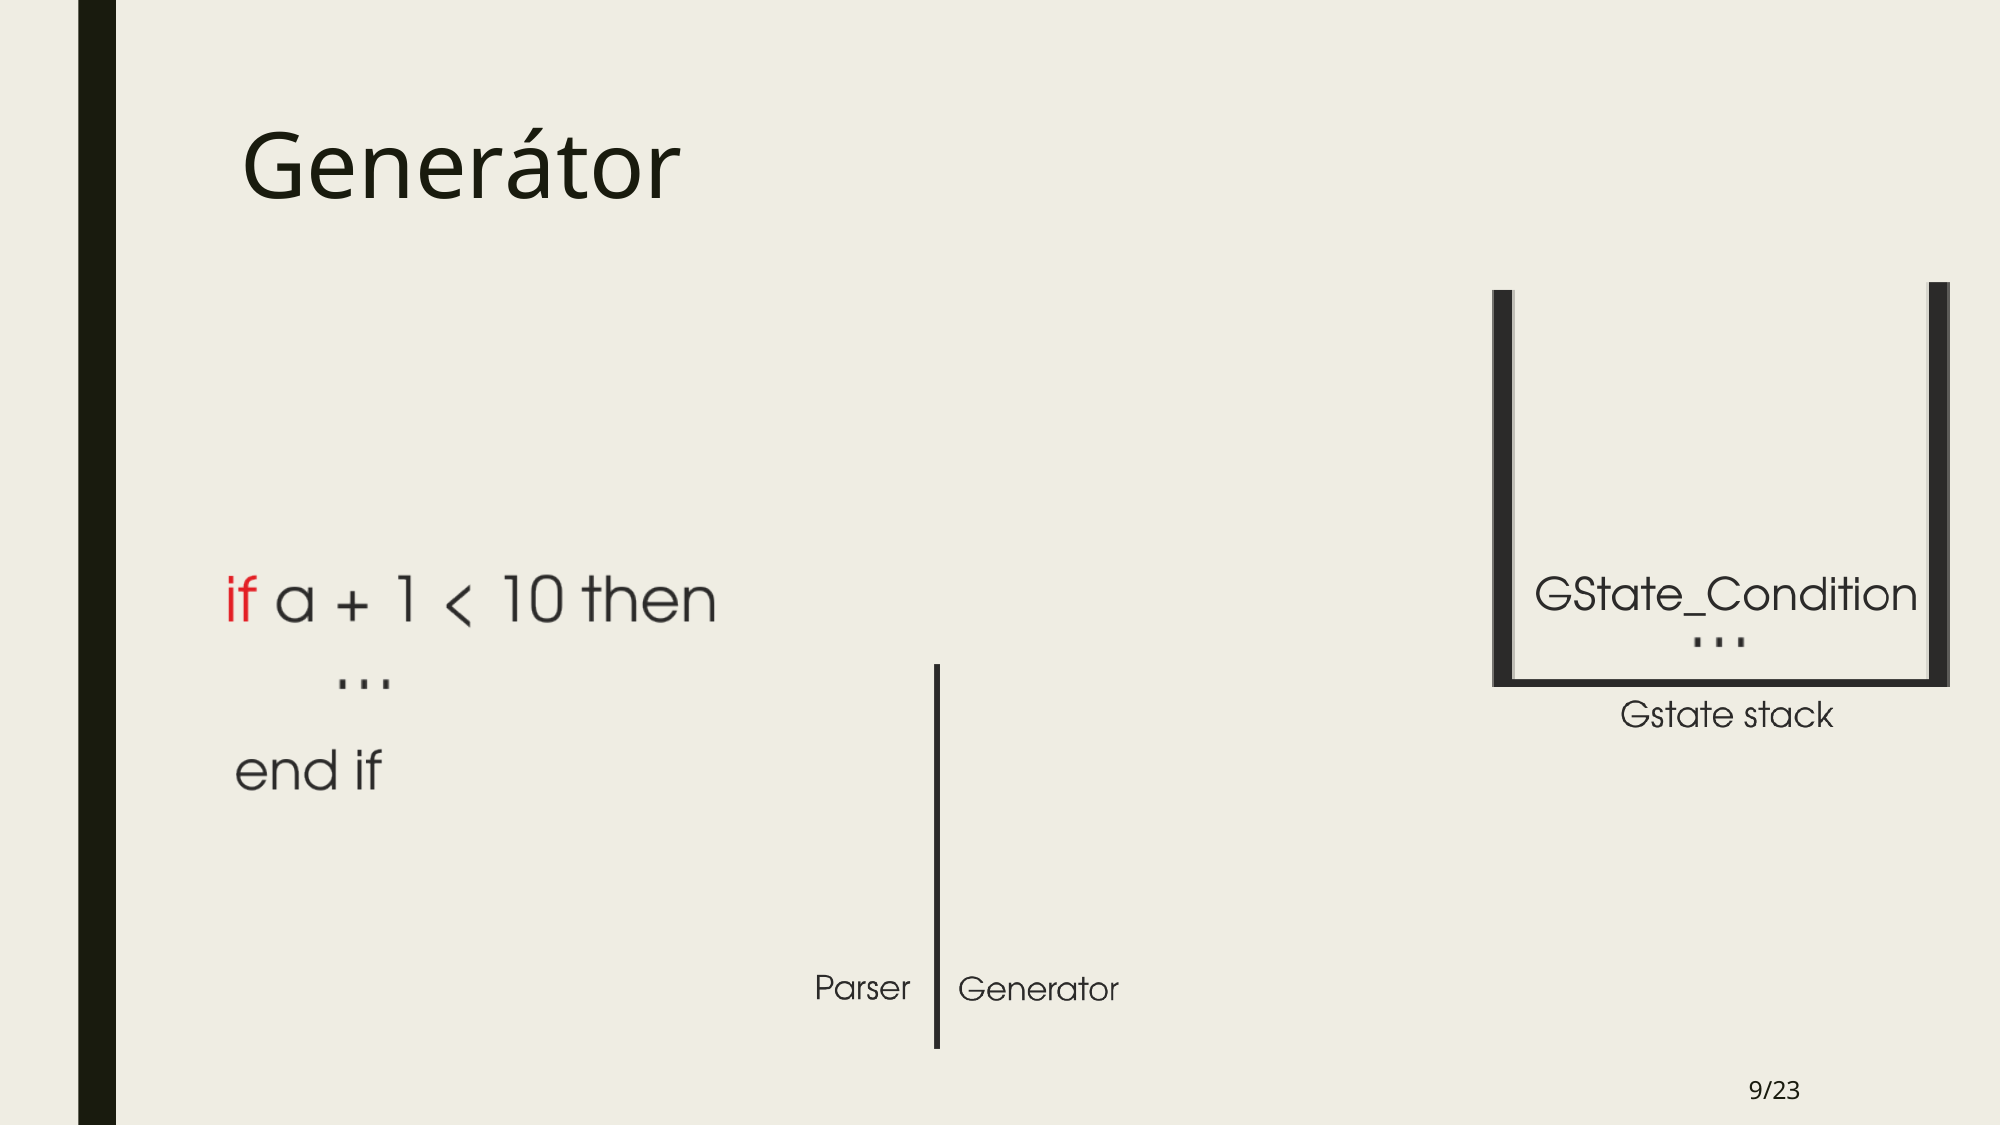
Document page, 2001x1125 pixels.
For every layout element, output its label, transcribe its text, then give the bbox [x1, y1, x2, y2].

picture [224, 550, 1240, 1112]
slide_number 9/23 [1553, 1058, 1816, 1125]
picture [1492, 282, 2000, 847]
title Generátor [225, 112, 1800, 357]
